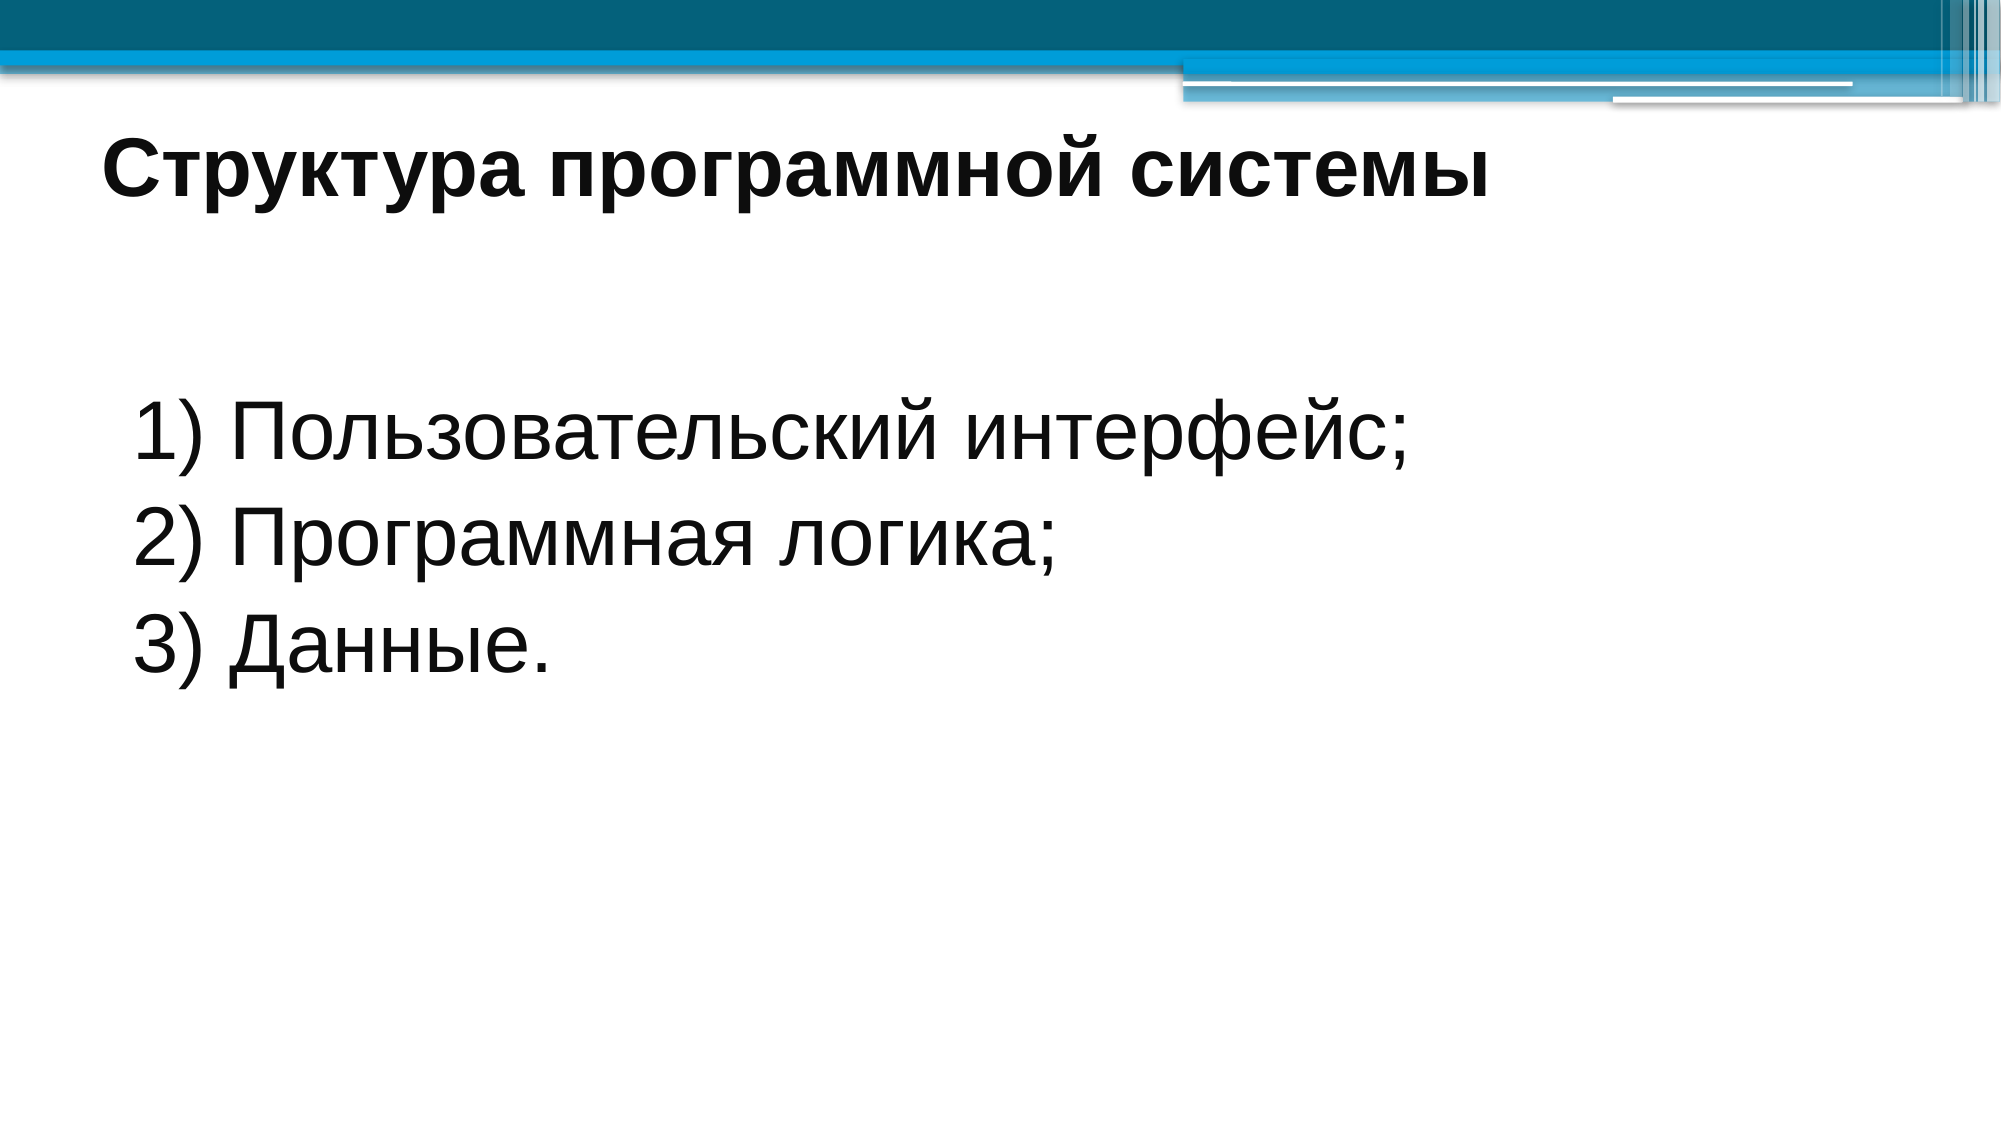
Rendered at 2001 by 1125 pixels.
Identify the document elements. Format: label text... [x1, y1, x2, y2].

title Структура программной системы [86, 75, 1887, 251]
list 1) Пользовательский интерфейс; 2) Программная логика; 3) Данные. [99, 368, 1900, 1079]
